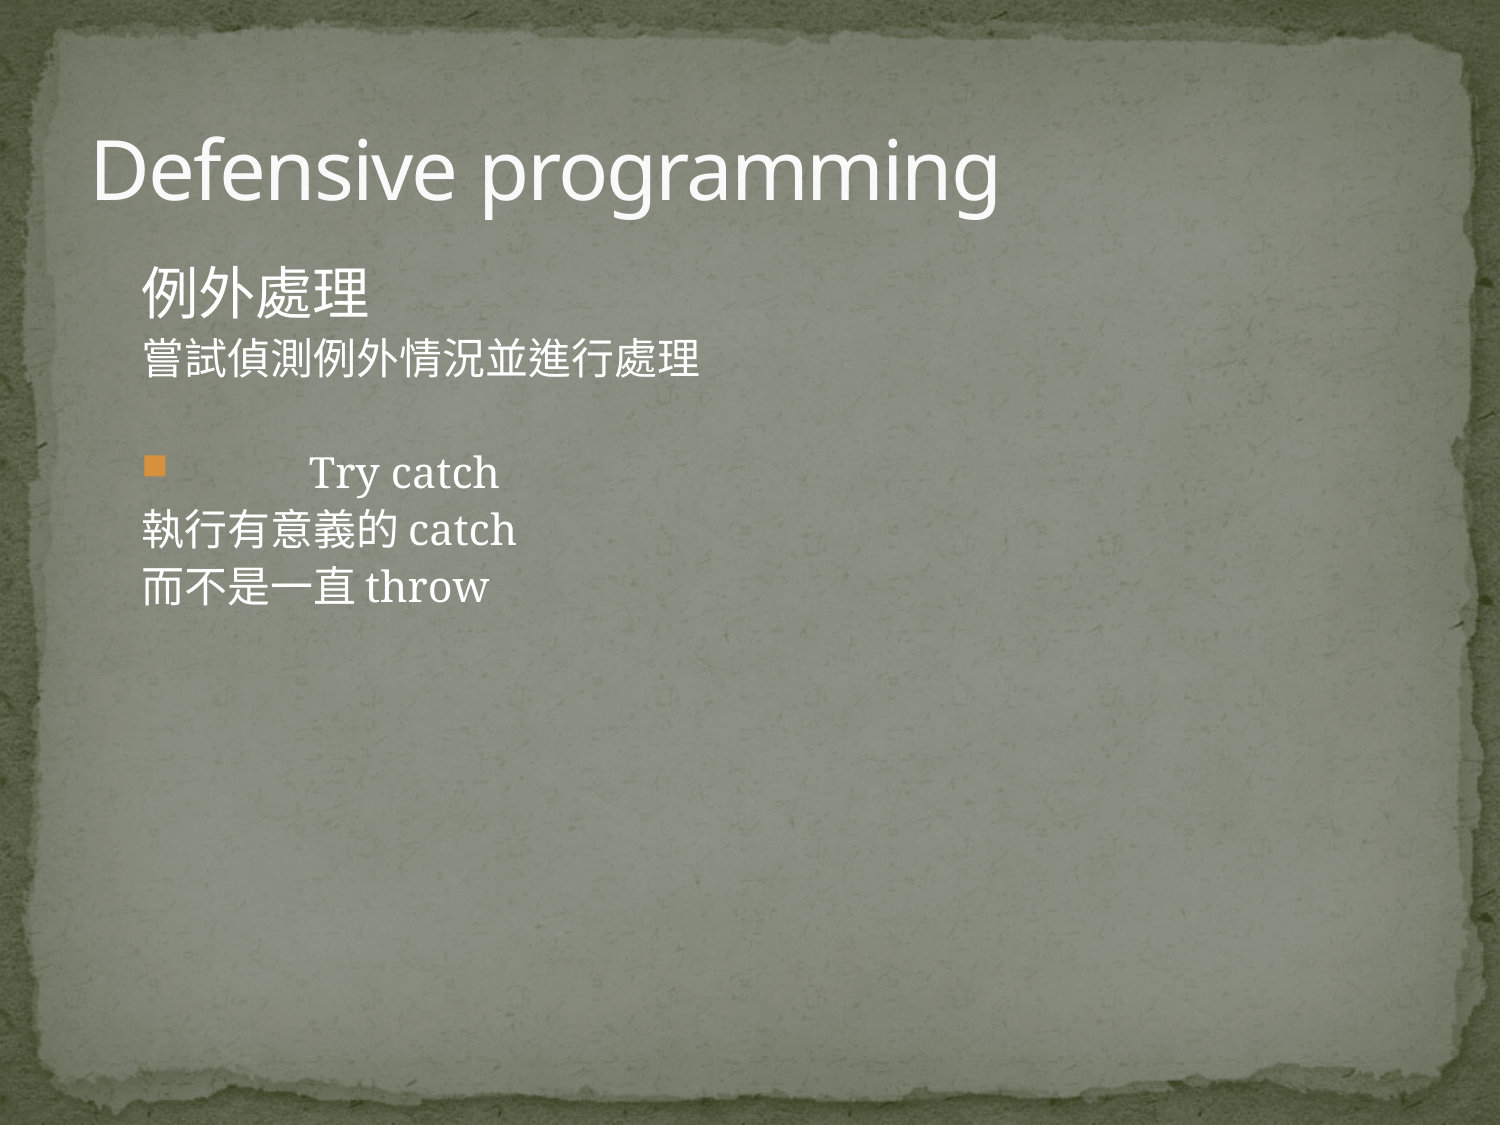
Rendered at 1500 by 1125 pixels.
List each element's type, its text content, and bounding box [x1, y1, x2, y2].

list 例外處理 嘗試偵測例外情況並進行處理 Try catch 執行有意義的catch 而不是一直throw [75, 249, 1425, 1000]
title Defensive programming [74, 24, 1425, 225]
